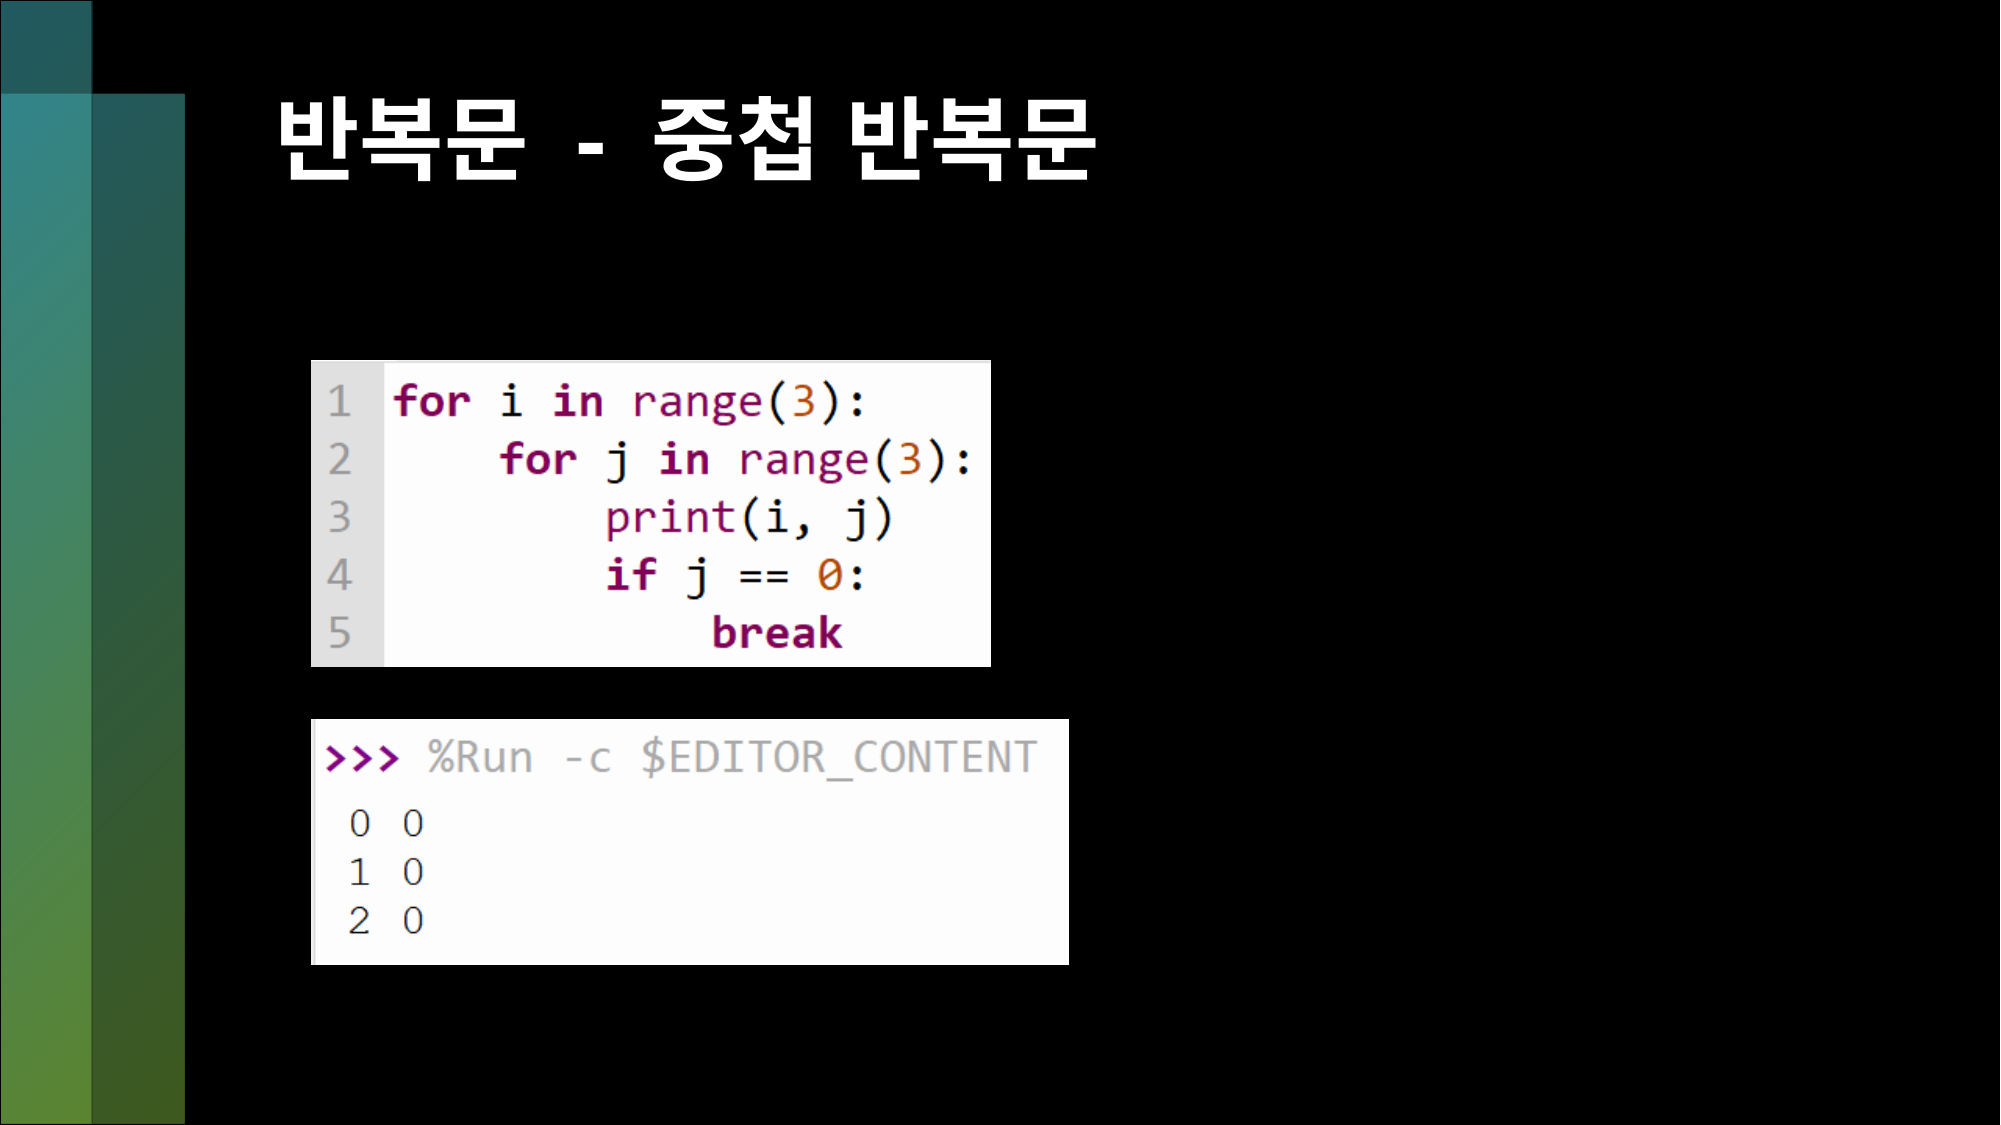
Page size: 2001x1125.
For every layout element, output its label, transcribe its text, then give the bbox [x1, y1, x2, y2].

title 반복문 - 중첩 반복문 [260, 74, 1817, 329]
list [311, 360, 991, 667]
picture [311, 719, 1069, 965]
